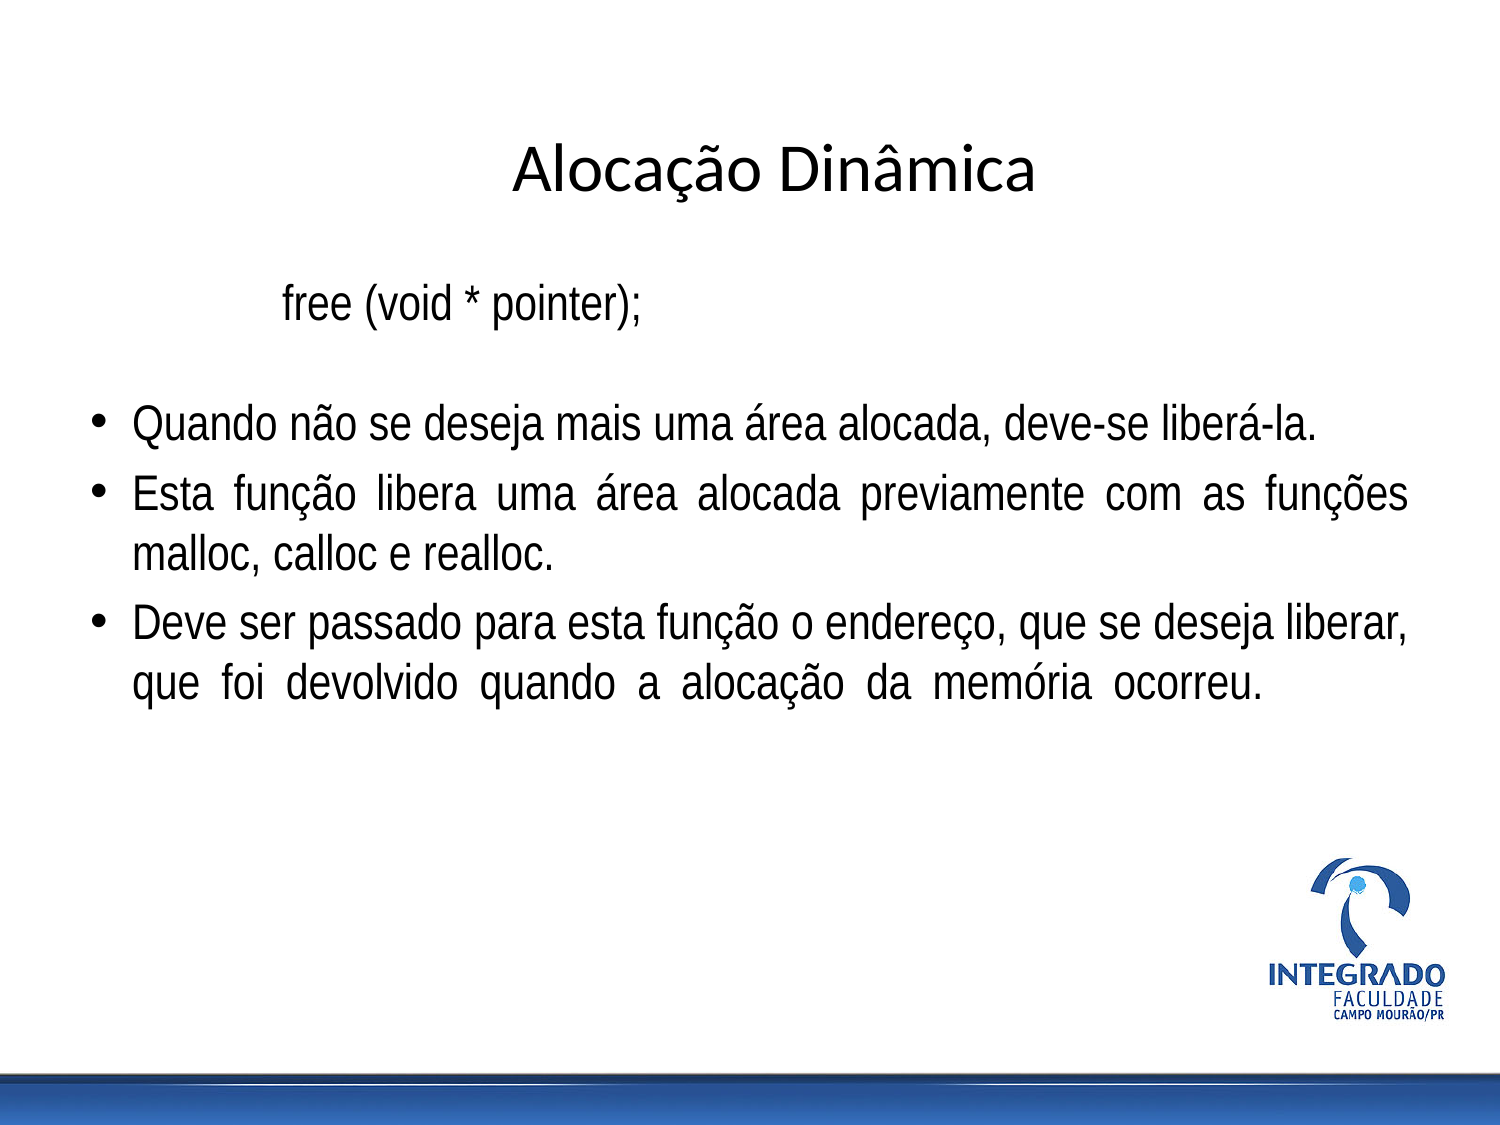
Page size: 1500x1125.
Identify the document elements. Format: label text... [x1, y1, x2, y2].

list free (void * pointer); Quando não se deseja mais uma área alocada, deve-se liberá-la. Esta função libera uma área alocada previamente com as funções malloc, calloc e realloc. Deve ser passado para esta função o endereço, que se deseja liberar, que foi devolvido quando a alocação da memória ocorreu. [75, 262, 1425, 1005]
picture [0, 0, 1500, 1125]
text_box Alocação Dinâmica [99, 70, 1450, 258]
